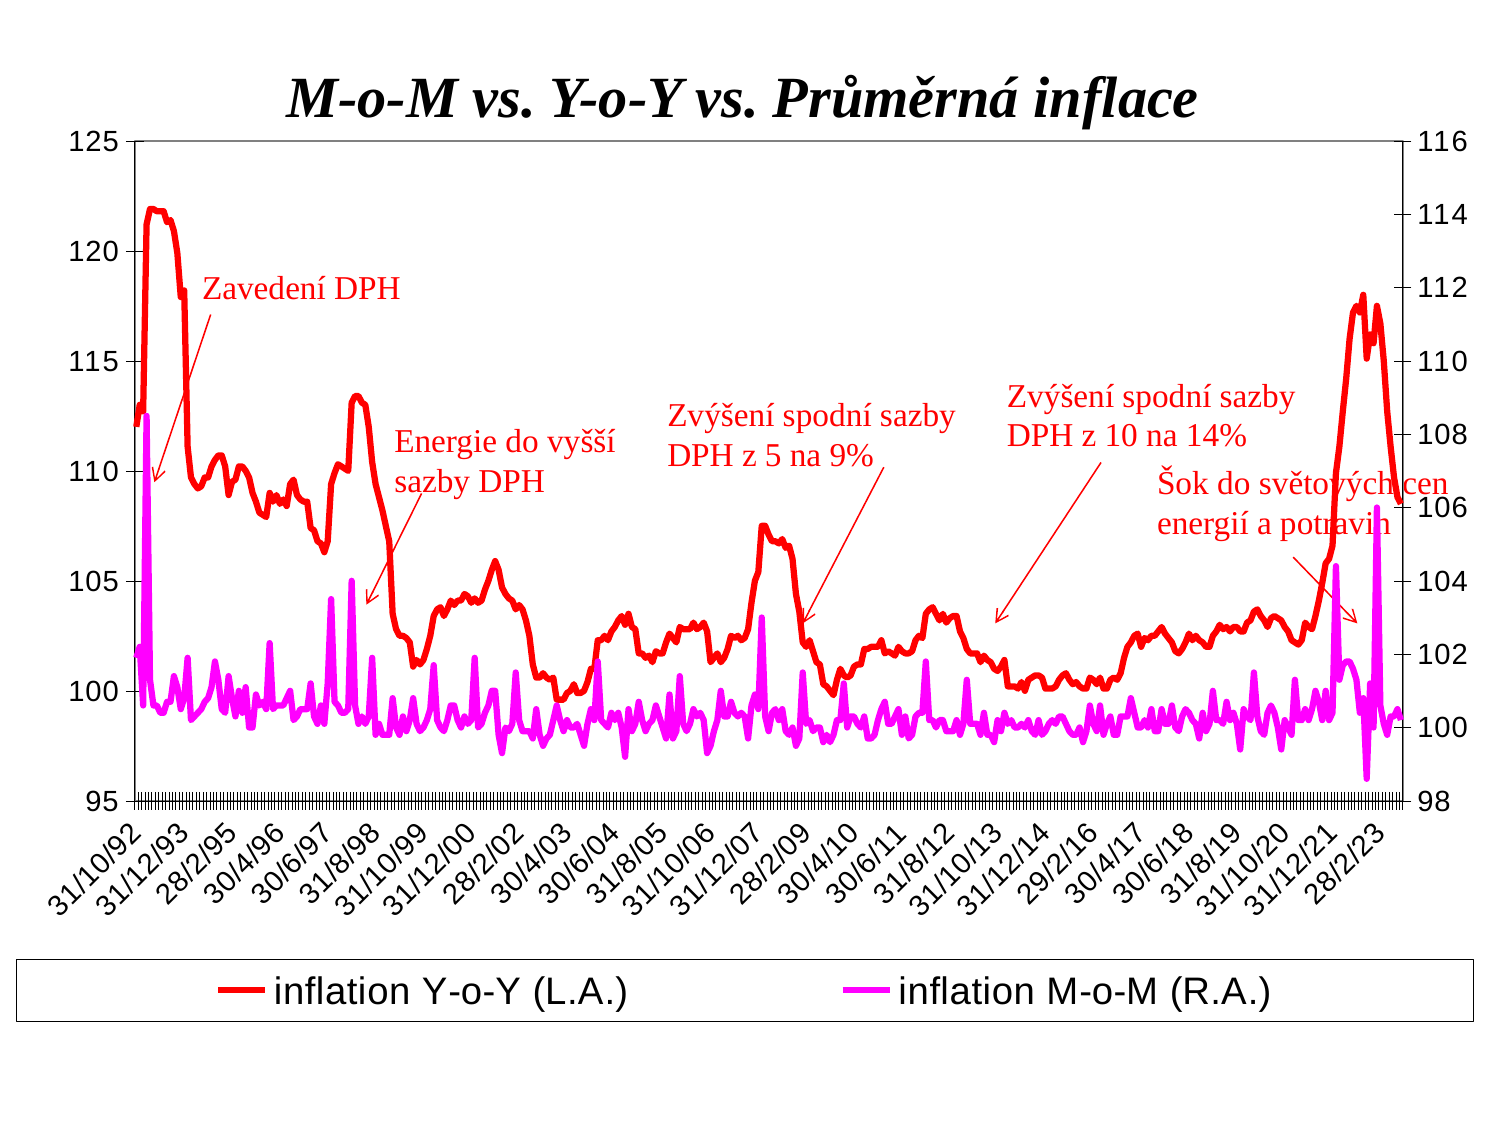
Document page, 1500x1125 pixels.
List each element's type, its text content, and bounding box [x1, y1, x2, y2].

chart [1, 99, 1498, 1030]
text_box M-o-M vs. Y-o-Y vs. Průměrná inflace [112, 0, 1388, 98]
